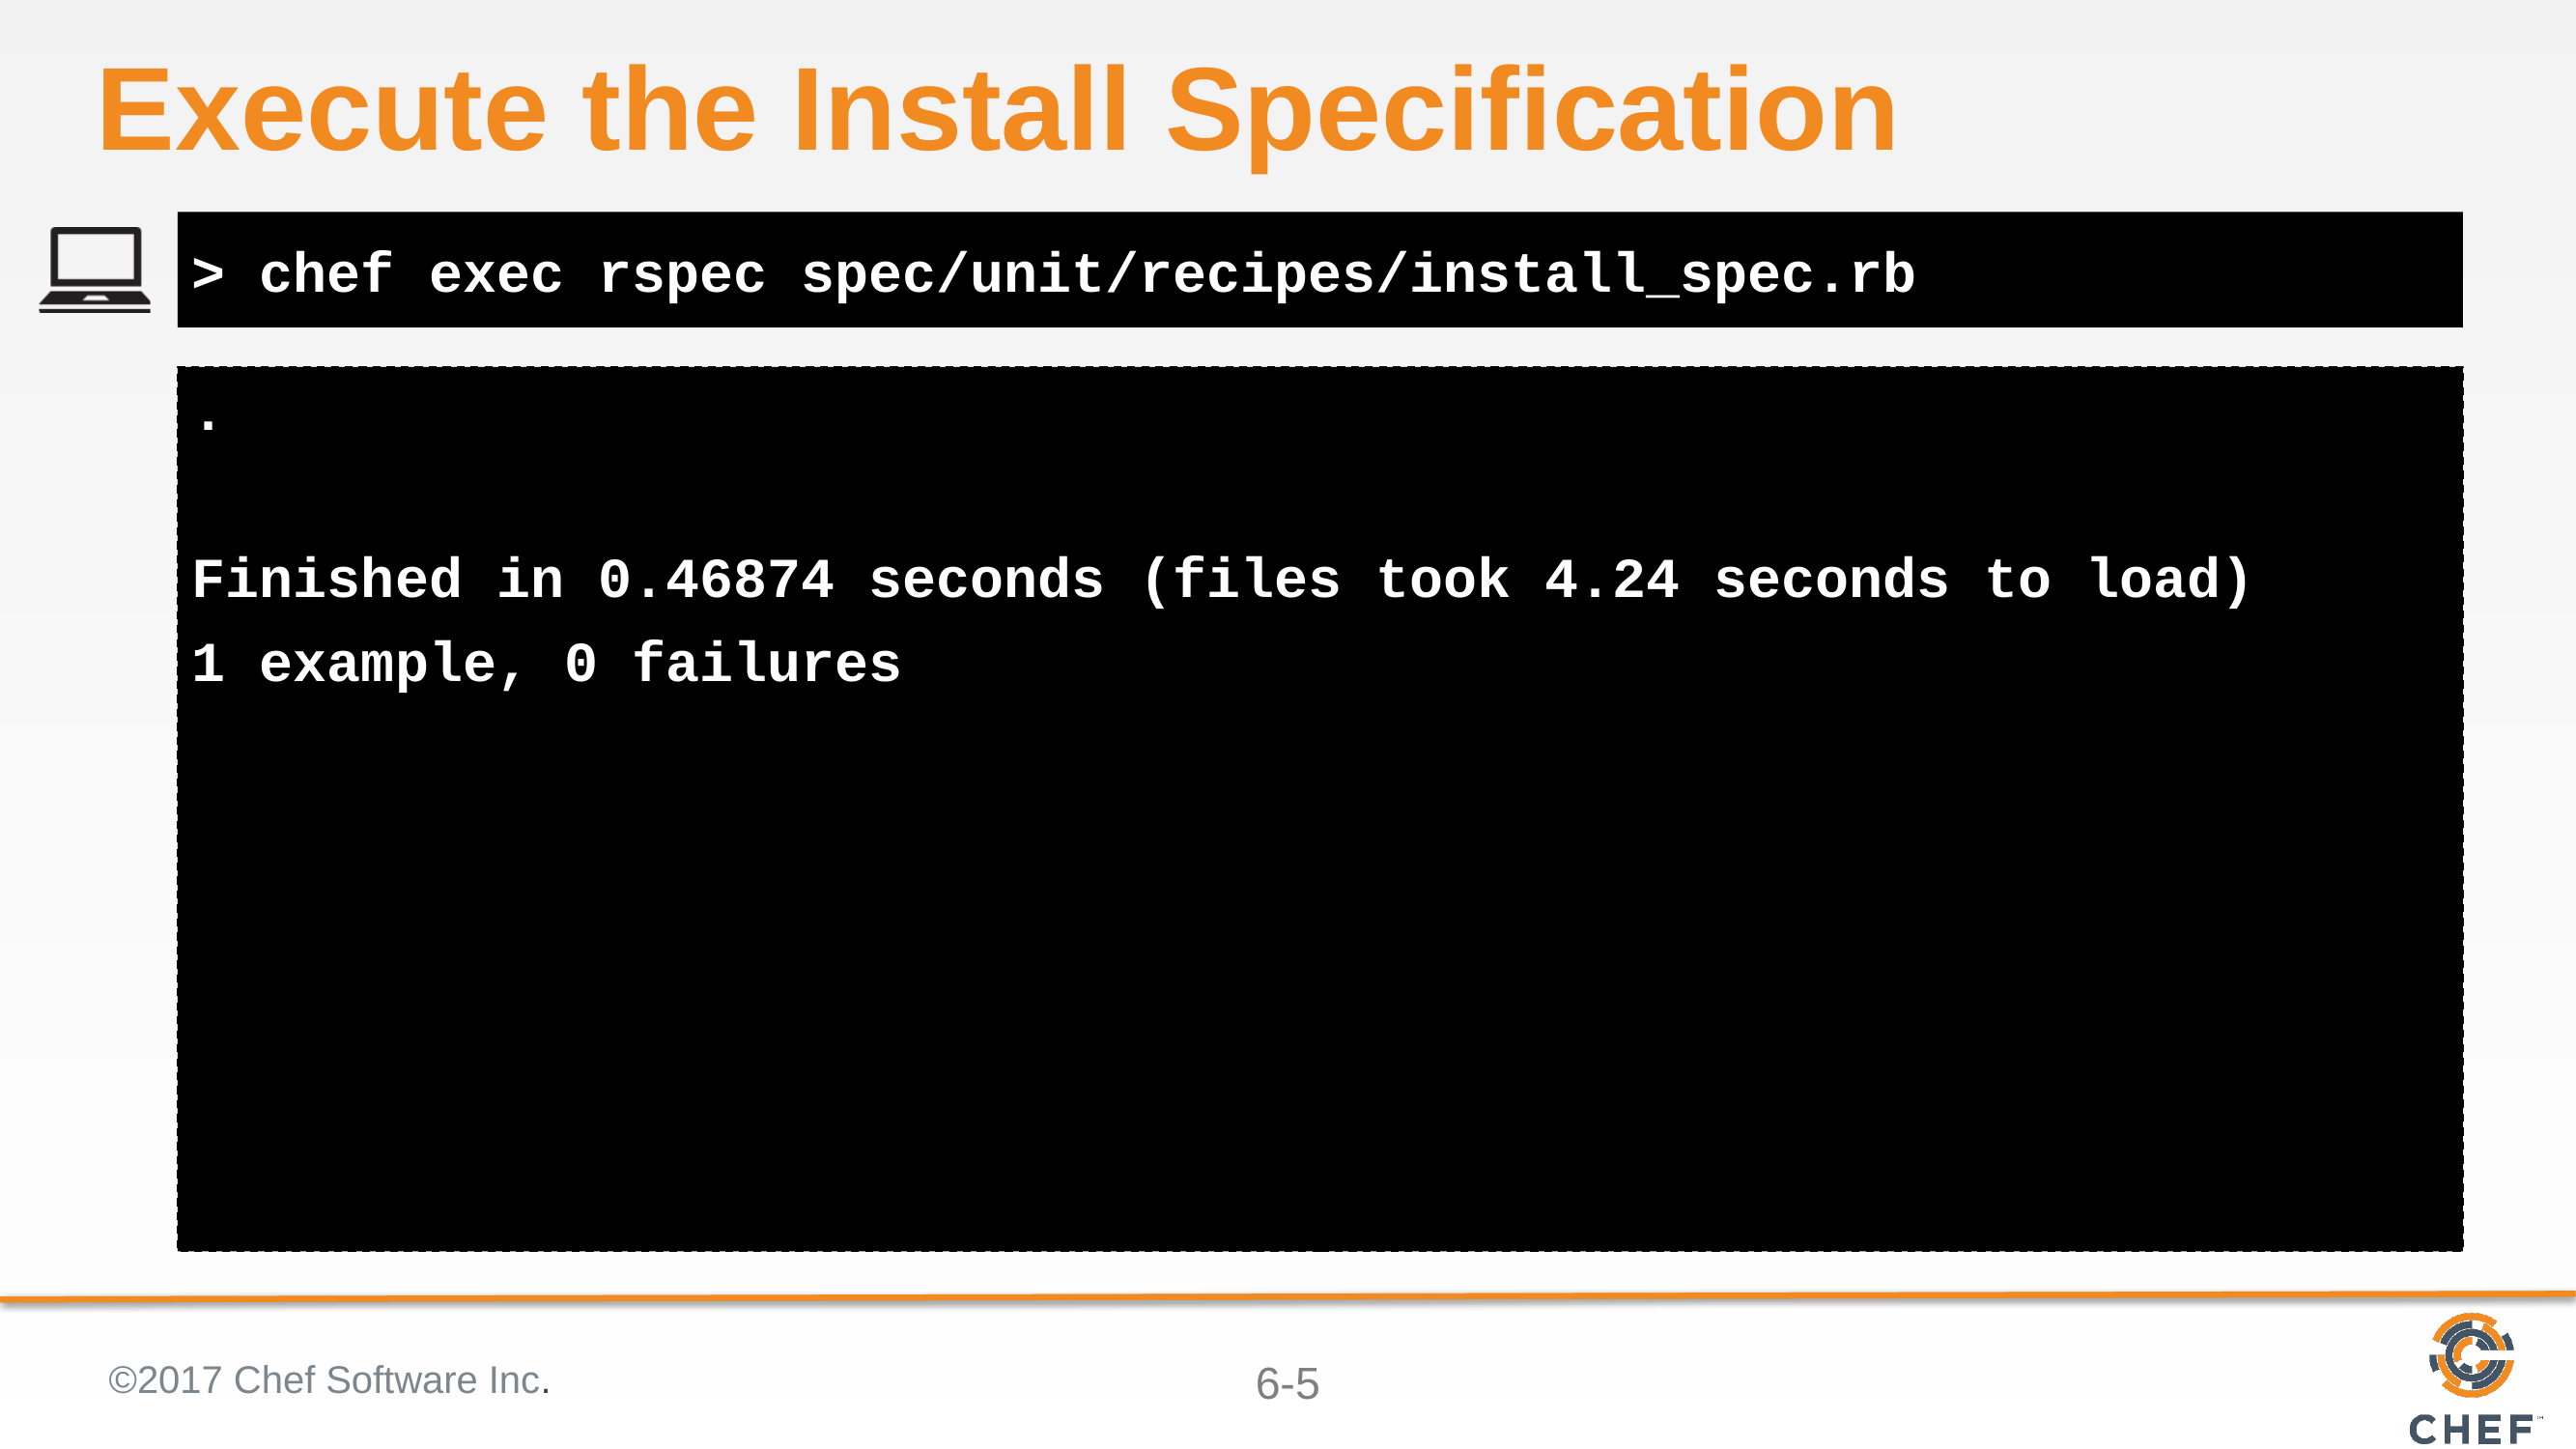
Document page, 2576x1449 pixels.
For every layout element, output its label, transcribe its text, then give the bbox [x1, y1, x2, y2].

title Execute the Install Specification [96, 48, 2463, 180]
list > chef exec rspec spec/unit/recipes/install_spec.rb [177, 212, 2463, 327]
picture [2399, 1297, 2551, 1449]
list . Finished in 0.46874 seconds (files took 4.24 seconds to load) 1 example, 0 failures [177, 366, 2464, 1252]
